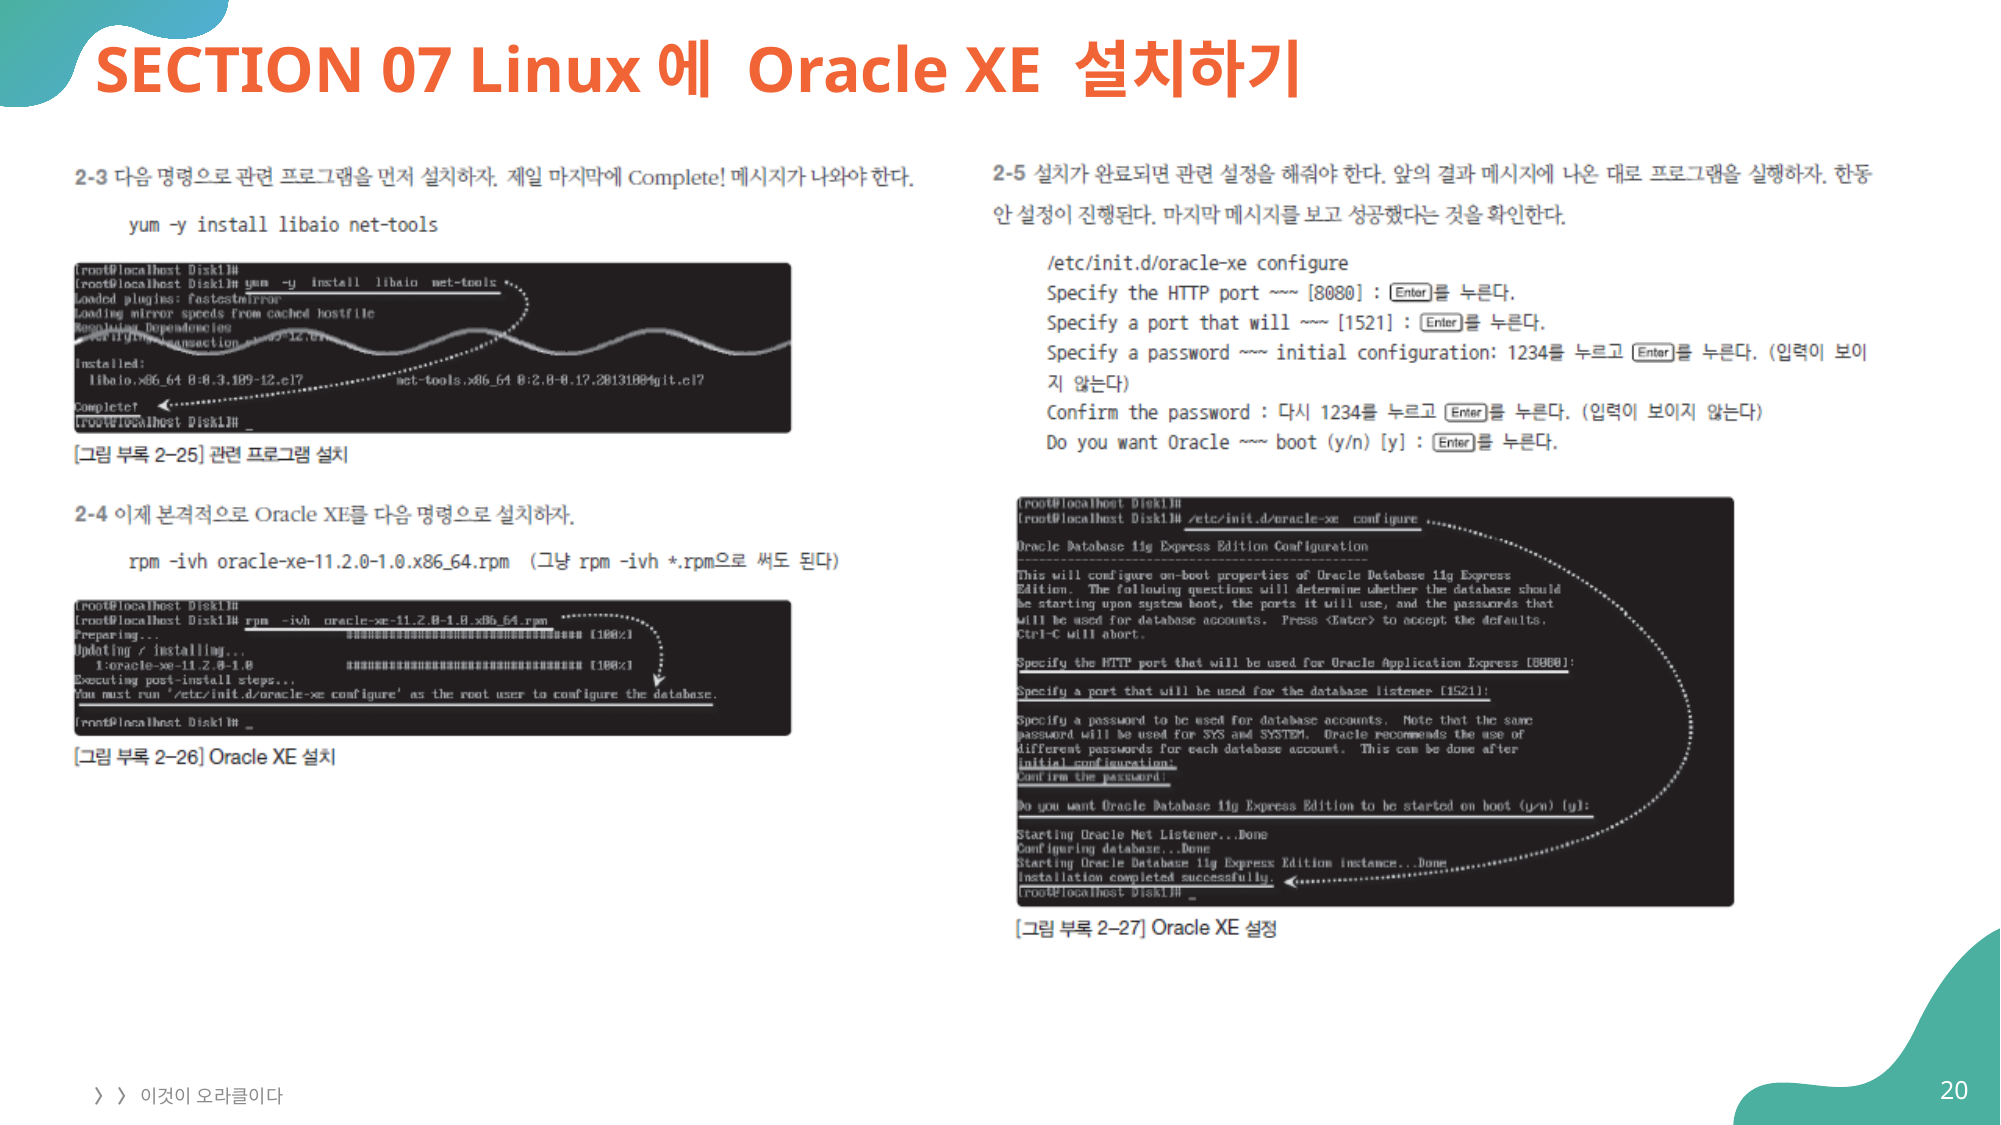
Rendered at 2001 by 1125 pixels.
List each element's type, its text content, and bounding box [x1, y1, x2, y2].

title SECTION 07 Linux에 Oracle XE 설치하기 [79, 17, 1931, 128]
footer 〉 〉 이것이 오라클이다 [79, 1078, 755, 1114]
picture [53, 160, 932, 780]
slide_number 20 [1917, 1061, 1984, 1122]
picture [982, 154, 1892, 473]
picture [996, 489, 1786, 949]
